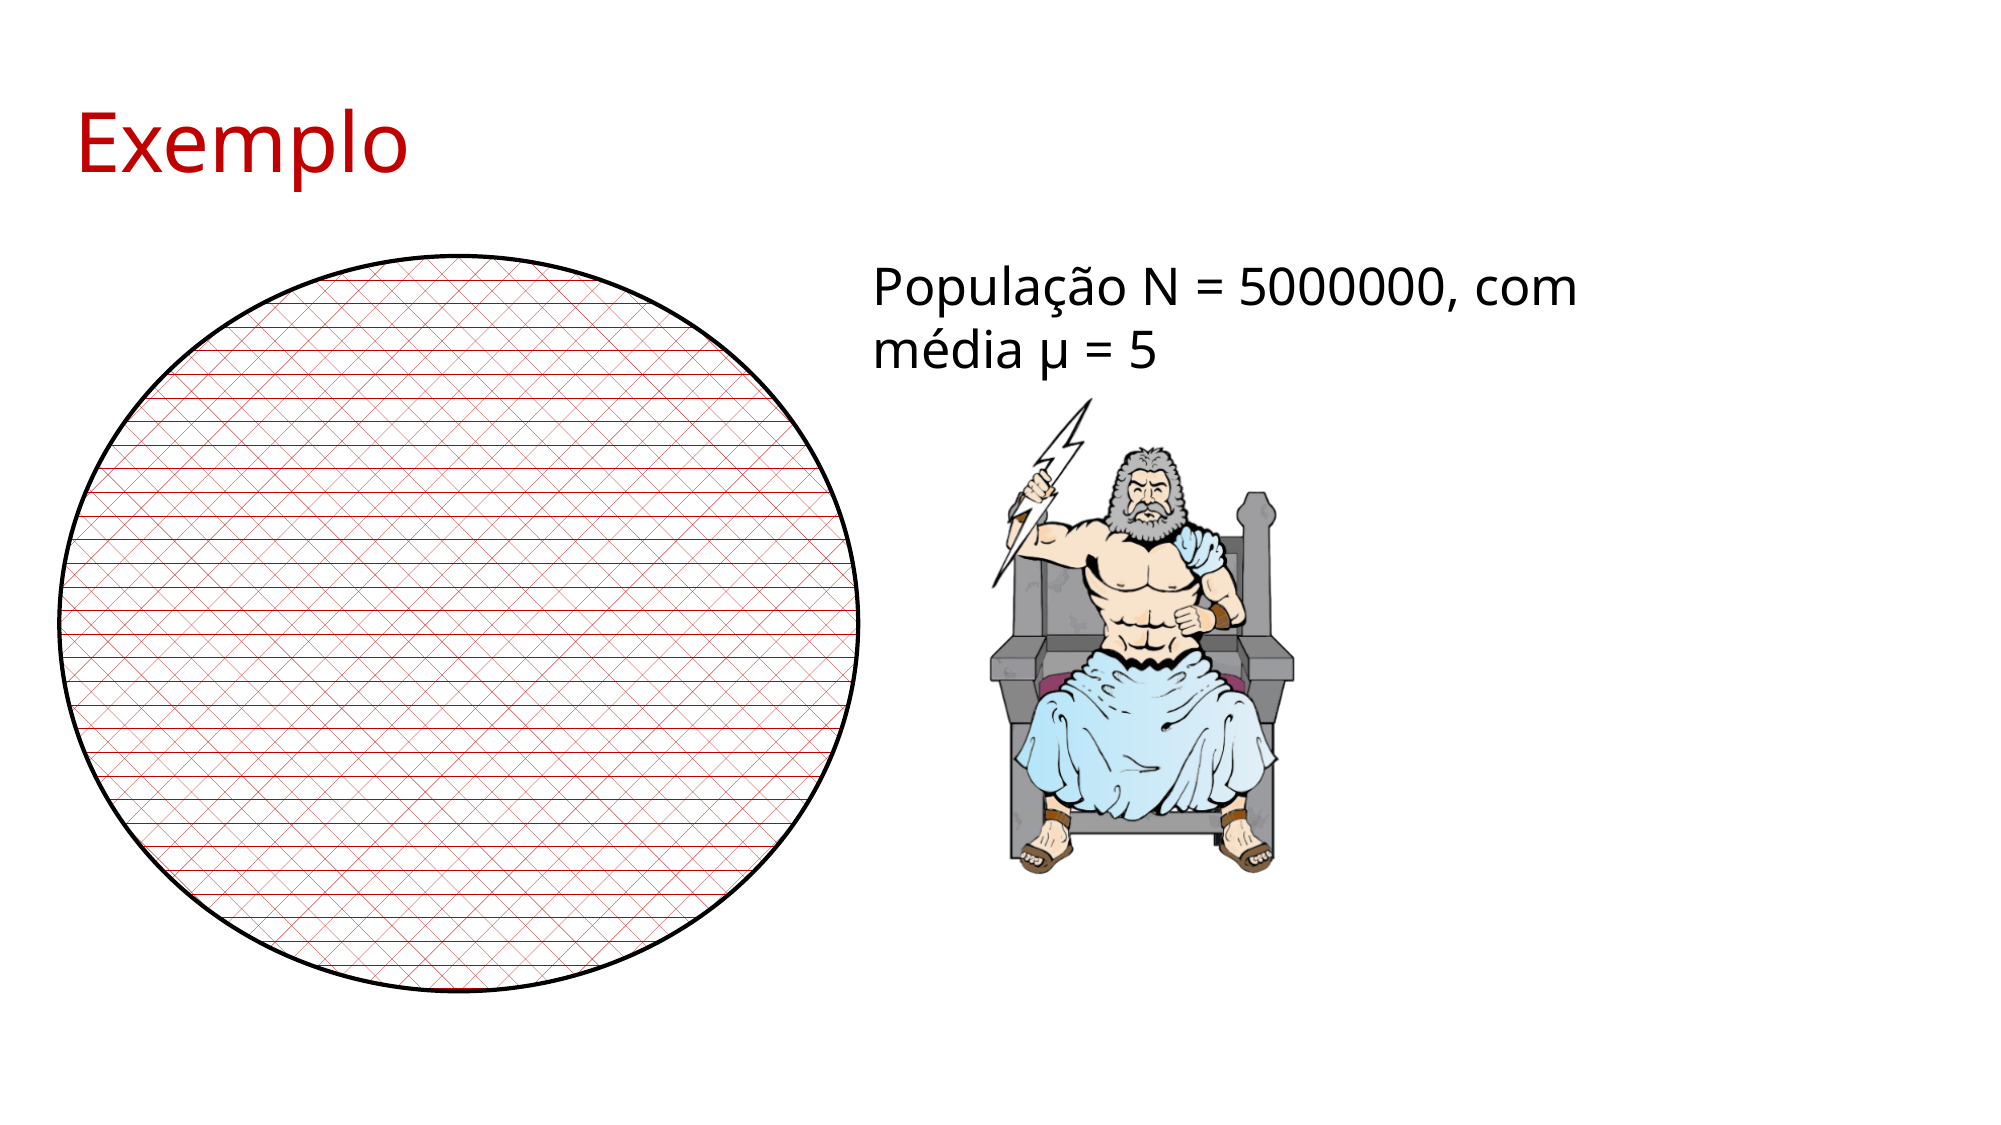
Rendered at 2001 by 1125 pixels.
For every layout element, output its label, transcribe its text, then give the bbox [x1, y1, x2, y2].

text_box Exemplo [59, 81, 1602, 197]
picture [899, 393, 1385, 879]
text_box [58, 254, 860, 993]
text_box População N = 5000000, com média µ = 5 [858, 246, 1743, 386]
